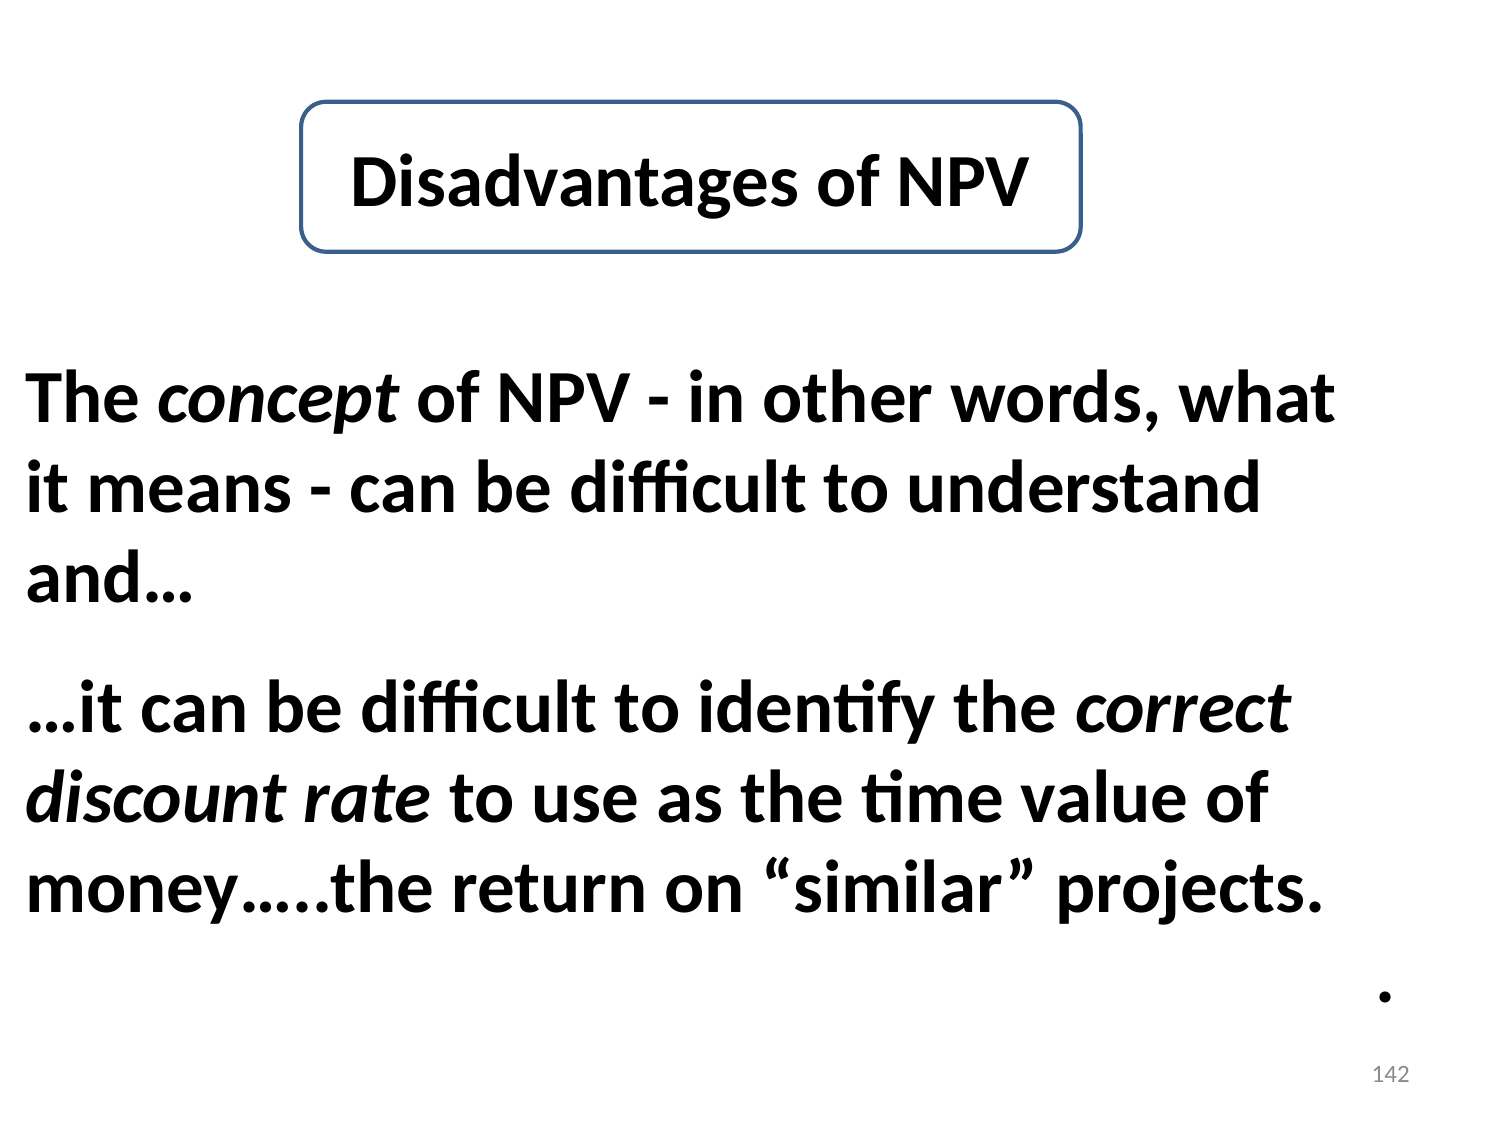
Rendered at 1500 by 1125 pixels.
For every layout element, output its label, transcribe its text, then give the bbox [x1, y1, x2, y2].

slide_number 142 [1074, 1042, 1425, 1103]
text_box The concept of NPV - in other words, what it means - can be difficult to understand and… …it can be difficult to identify the correct discount rate to use as the time value of money…..the return on “similar” projects. . [0, 339, 1500, 1025]
text_box Disadvantages of NPV [299, 99, 1083, 254]
